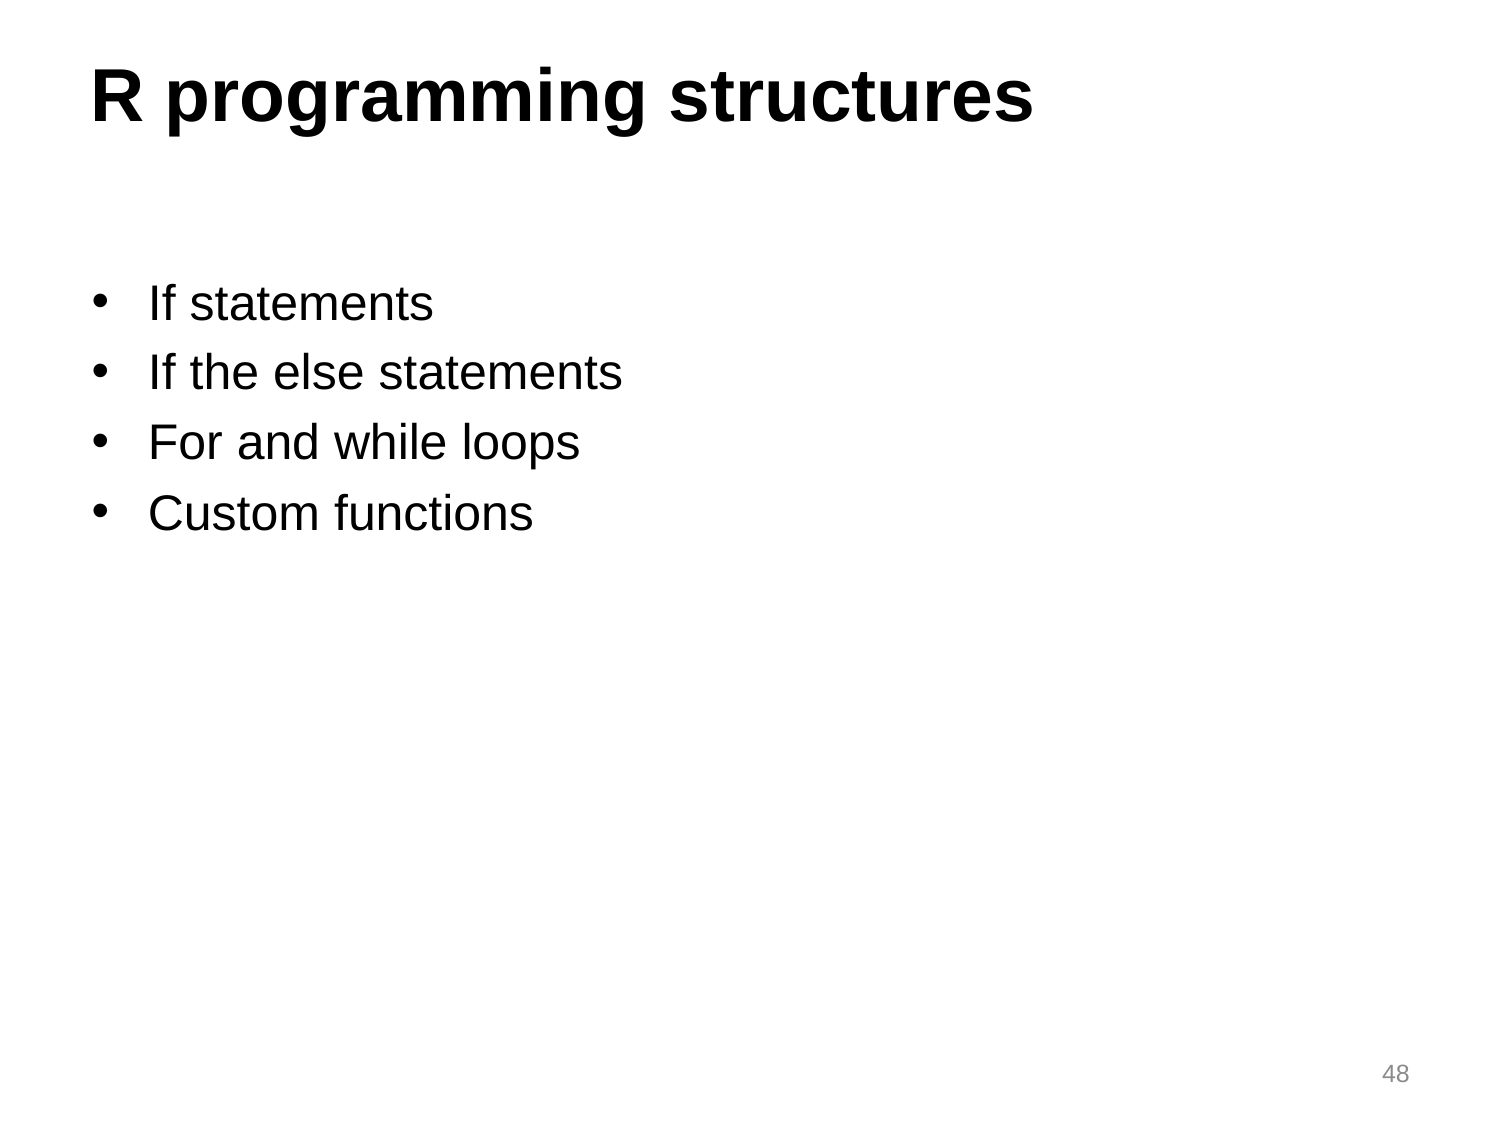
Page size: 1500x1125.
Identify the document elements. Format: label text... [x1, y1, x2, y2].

title R programming structures [75, 45, 1424, 138]
list If statements If the else statements For and while loops Custom functions [76, 262, 1436, 906]
slide_number 48 [1074, 1042, 1425, 1103]
